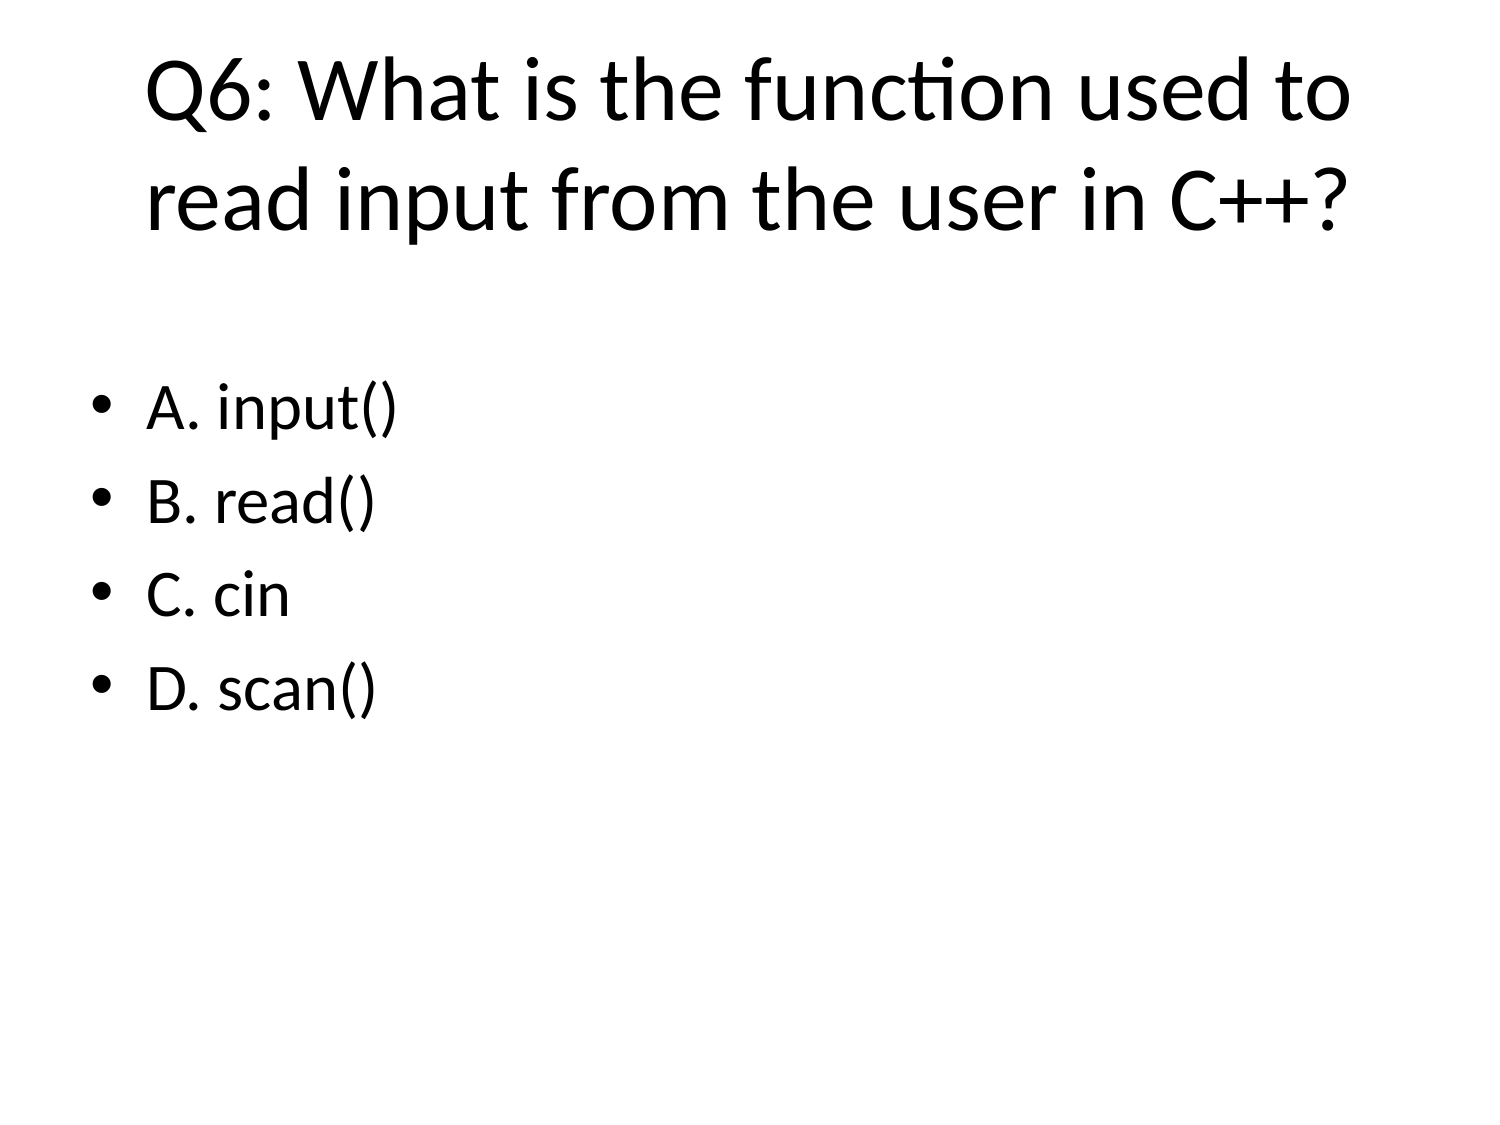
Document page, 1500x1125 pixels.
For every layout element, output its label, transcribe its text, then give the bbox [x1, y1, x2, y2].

list A. input() B. read() C. cin D. scan() [75, 262, 1425, 1005]
title Q6: What is the function used to read input from the user in C++? [75, 45, 1425, 233]
